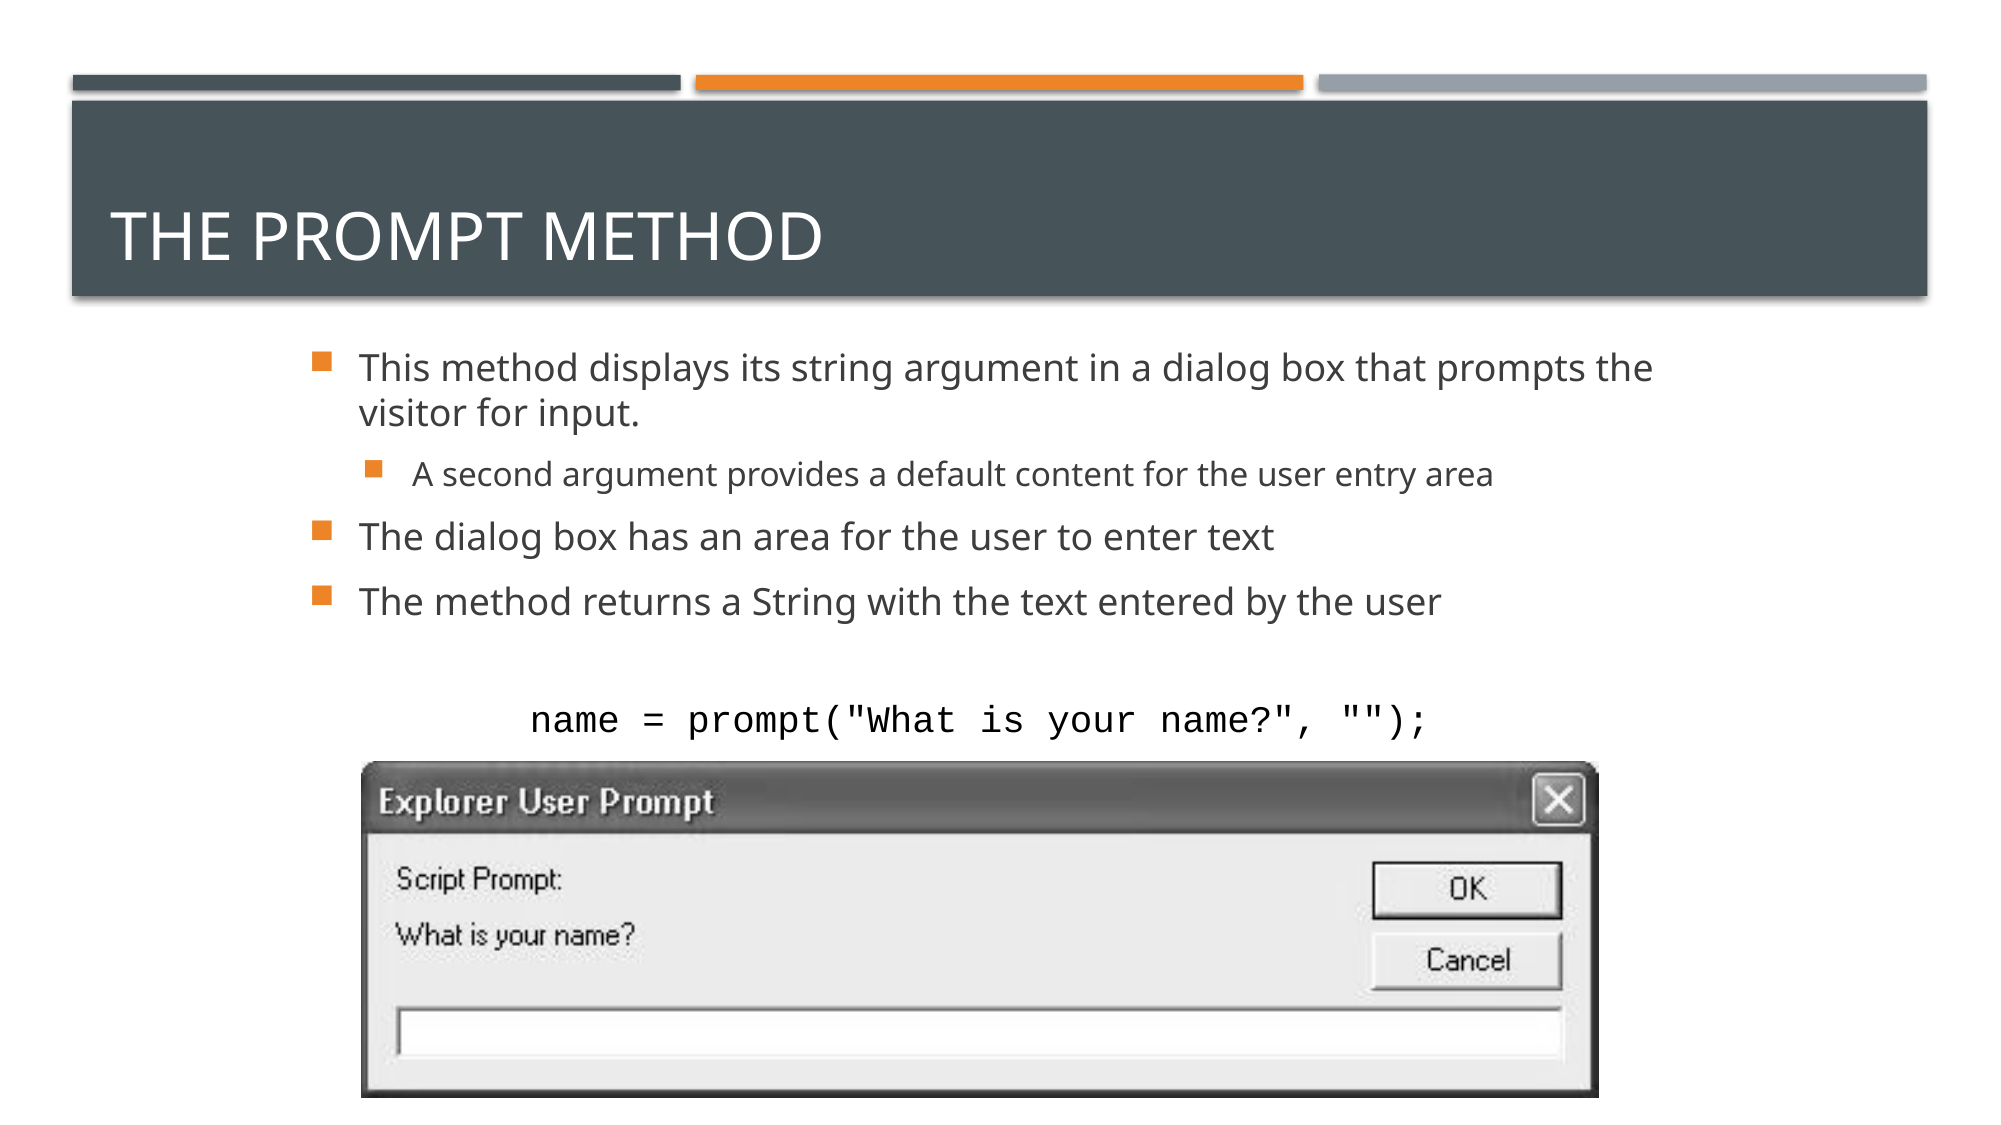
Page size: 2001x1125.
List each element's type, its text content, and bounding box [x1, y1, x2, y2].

text_box name = prompt("What is your name?", ""); [514, 687, 1445, 748]
title The prompt Method [95, 115, 1905, 282]
picture [360, 761, 1600, 1098]
list This method displays its string argument in a dialog box that prompts the visitor for input. A second argument provides a default content for the user entry area The dialog box has an area for the user to enter text The method returns a String with the text entered by the user [293, 321, 1707, 646]
